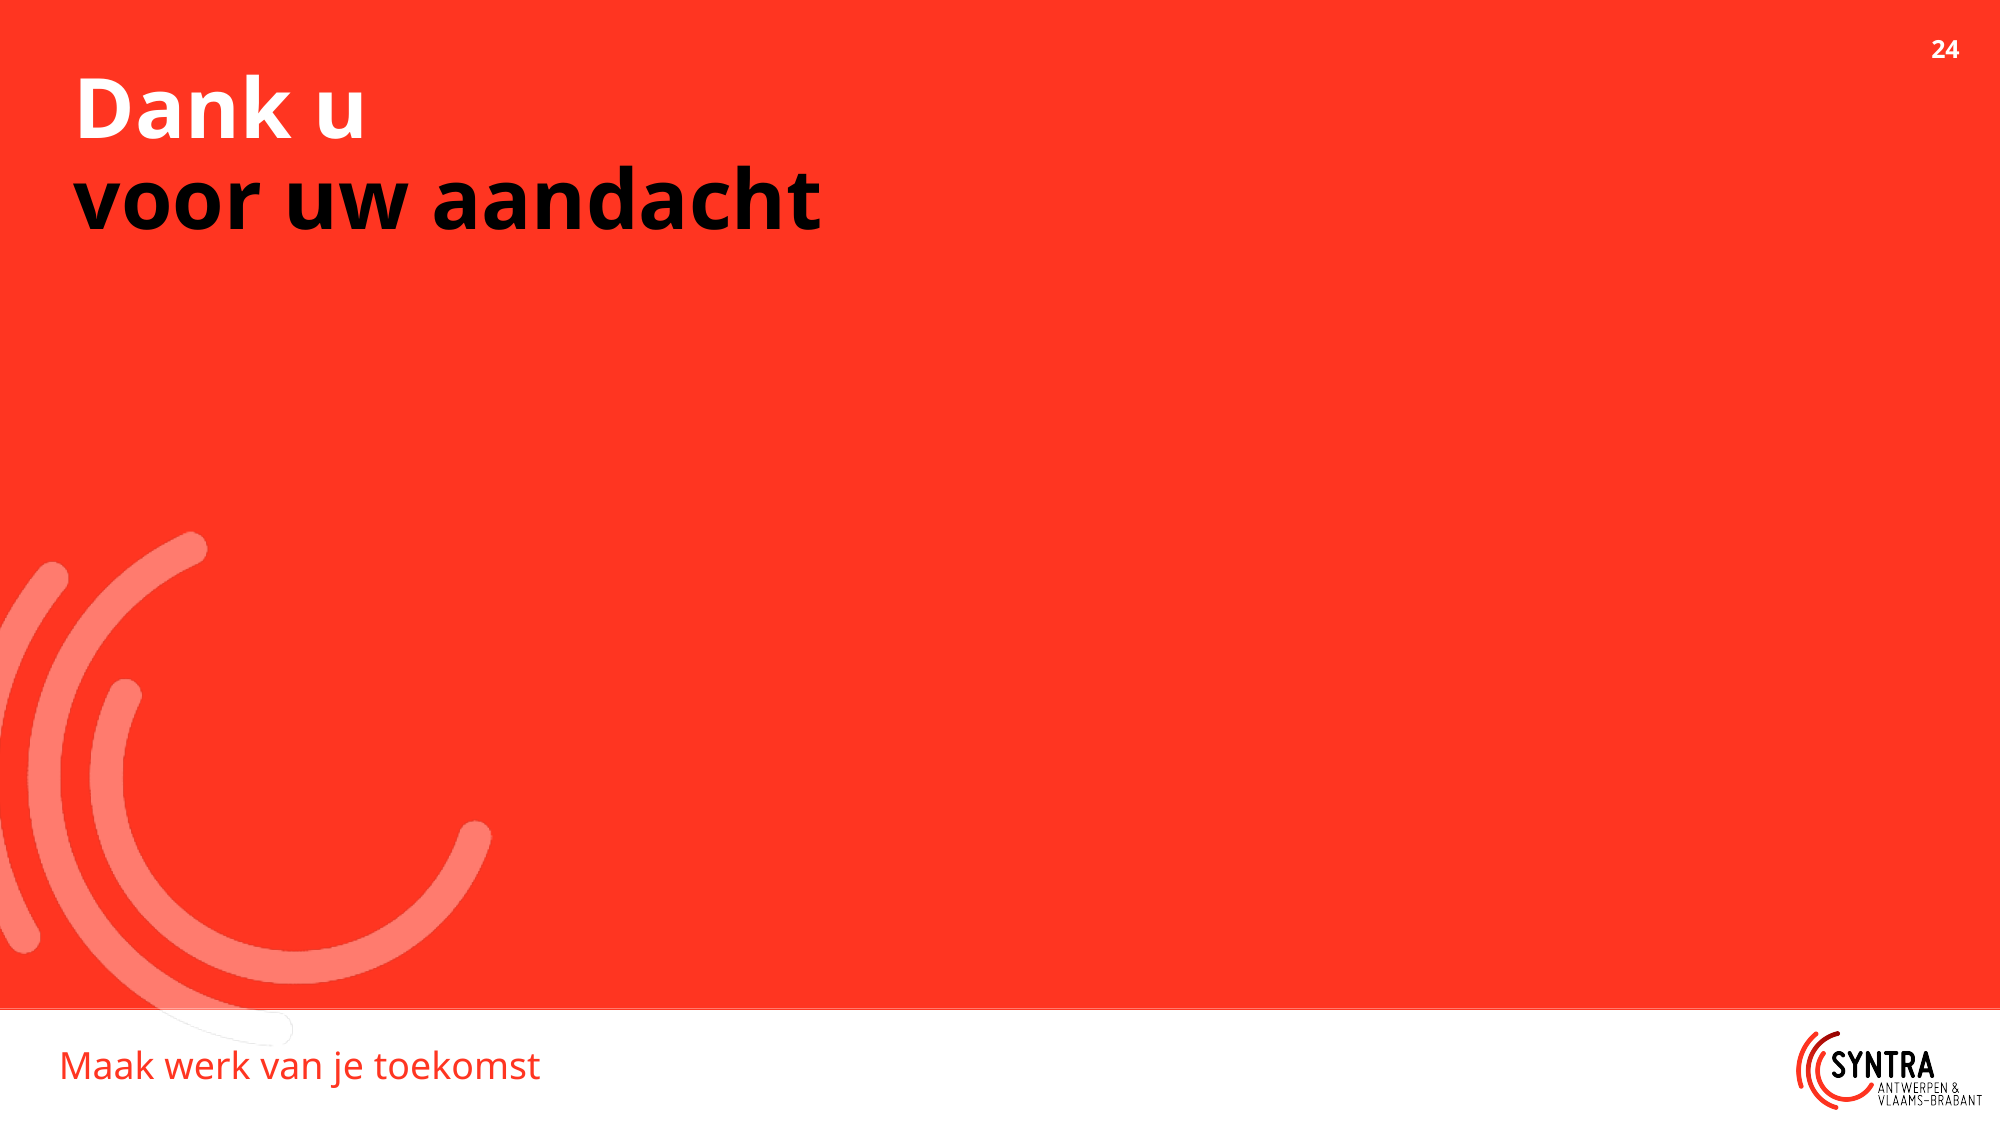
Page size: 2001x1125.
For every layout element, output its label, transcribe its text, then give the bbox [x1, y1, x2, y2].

subtitle voor uw aandacht [59, 158, 1901, 282]
picture [1796, 1031, 1982, 1110]
title Dank u [59, 59, 1901, 158]
